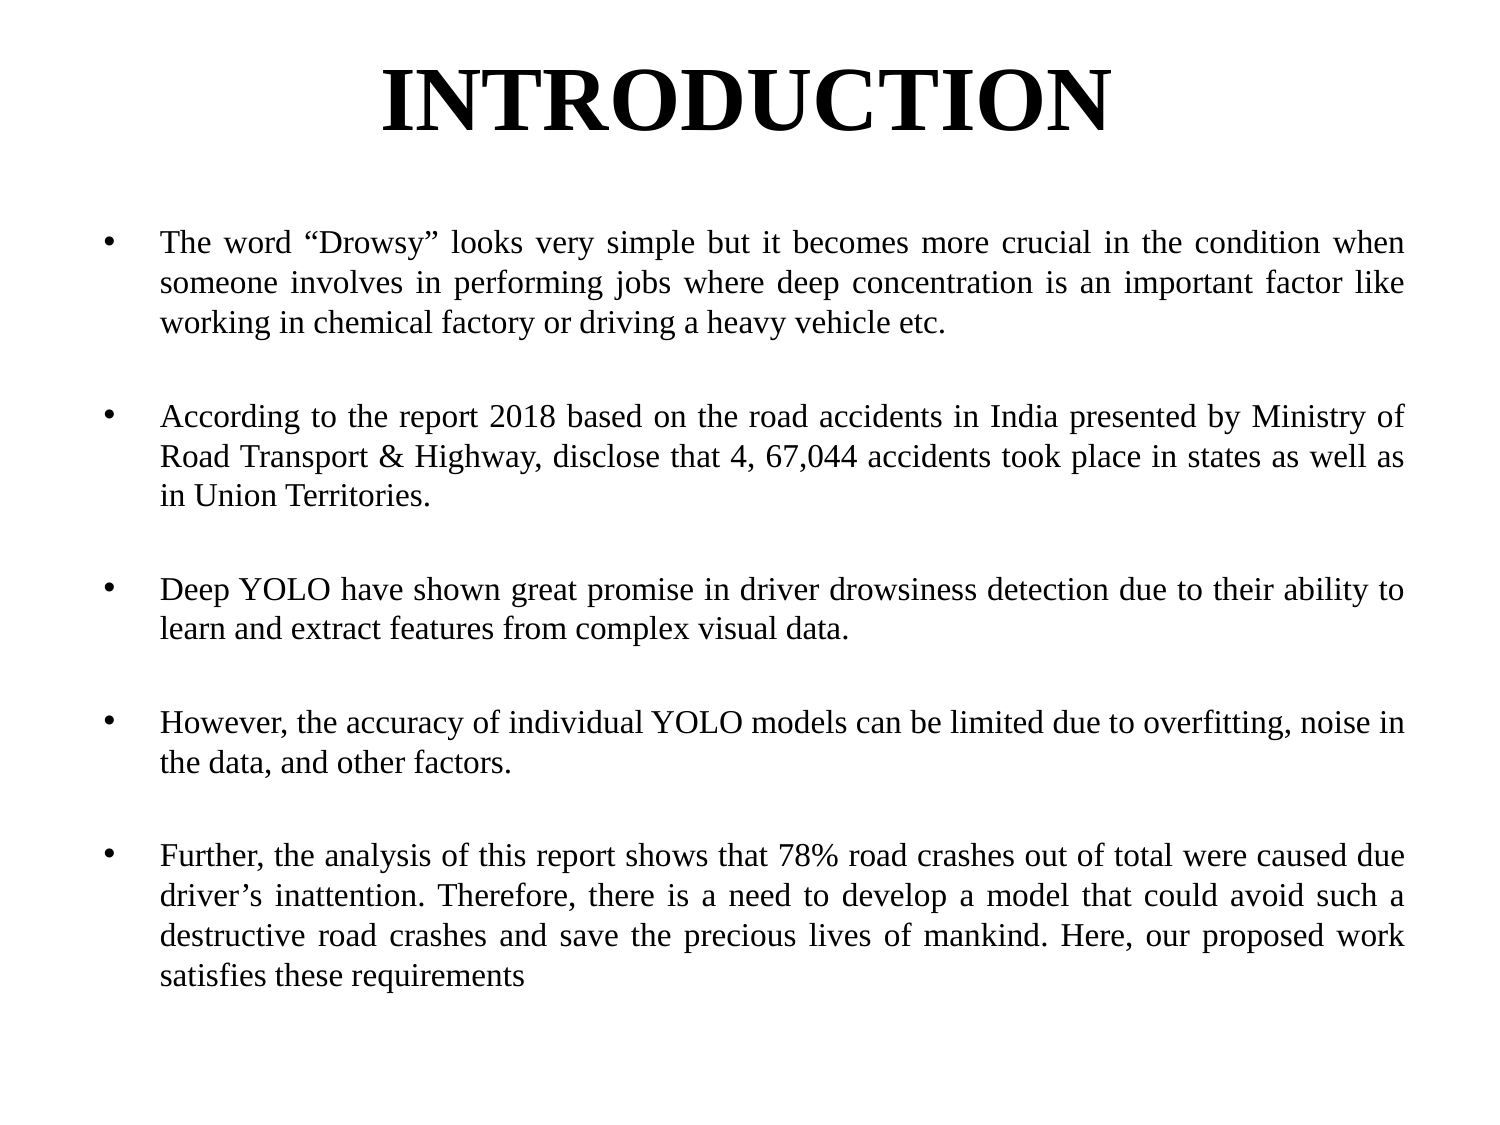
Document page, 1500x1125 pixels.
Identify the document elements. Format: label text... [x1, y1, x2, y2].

title INTRODUCTION [71, 5, 1422, 183]
list The word “Drowsy” looks very simple but it becomes more crucial in the condition when someone involves in performing jobs where deep concentration is an important factor like working in chemical factory or driving a heavy vehicle etc. According to the report 2018 based on the road accidents in India presented by Ministry of Road Transport & Highway, disclose that 4, 67,044 accidents took place in states as well as in Union Territories. Deep YOLO have shown great promise in driver drowsiness detection due to their ability to learn and extract features from complex visual data. However, the accuracy of individual YOLO models can be limited due to overfitting, noise in the data, and other factors. Further, the analysis of this report shows that 78% road crashes out of total were caused due driver’s inattention. Therefore, there is a need to develop a model that could avoid such a destructive road crashes and save the precious lives of mankind. Here, our proposed work satisfies these requirements [88, 213, 1423, 1059]
